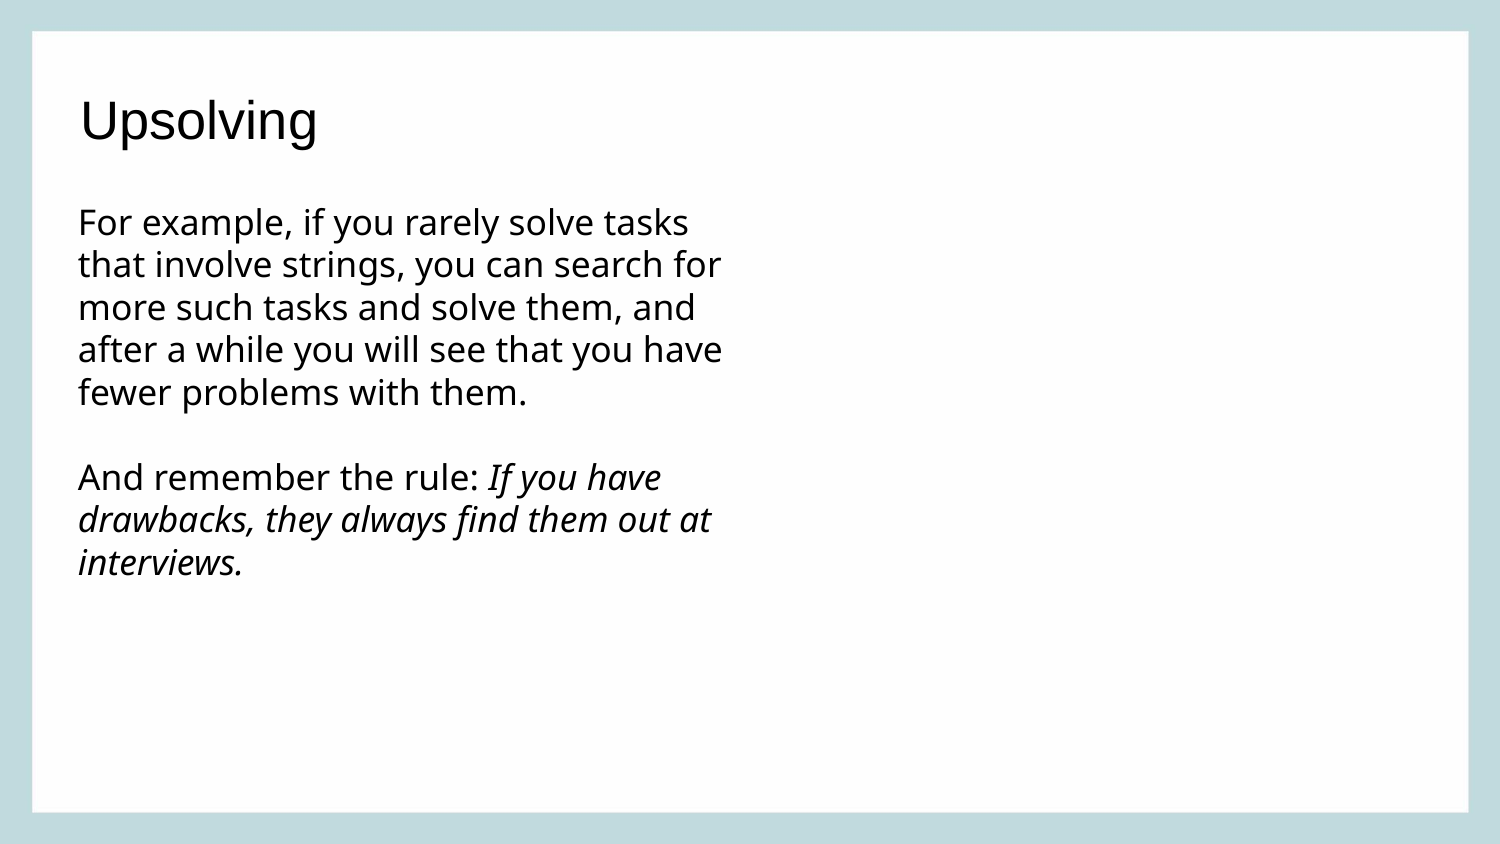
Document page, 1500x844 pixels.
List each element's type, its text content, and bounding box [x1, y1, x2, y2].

text_box Upsolving [76, 94, 753, 167]
list For example, if you rarely solve tasks that involve strings, you can search for more such tasks and solve them, and after a while you will see that you have fewer problems with them. And remember the rule: If you have drawbacks, they always find them out at interviews. [75, 196, 753, 754]
picture [0, 0, 1500, 844]
